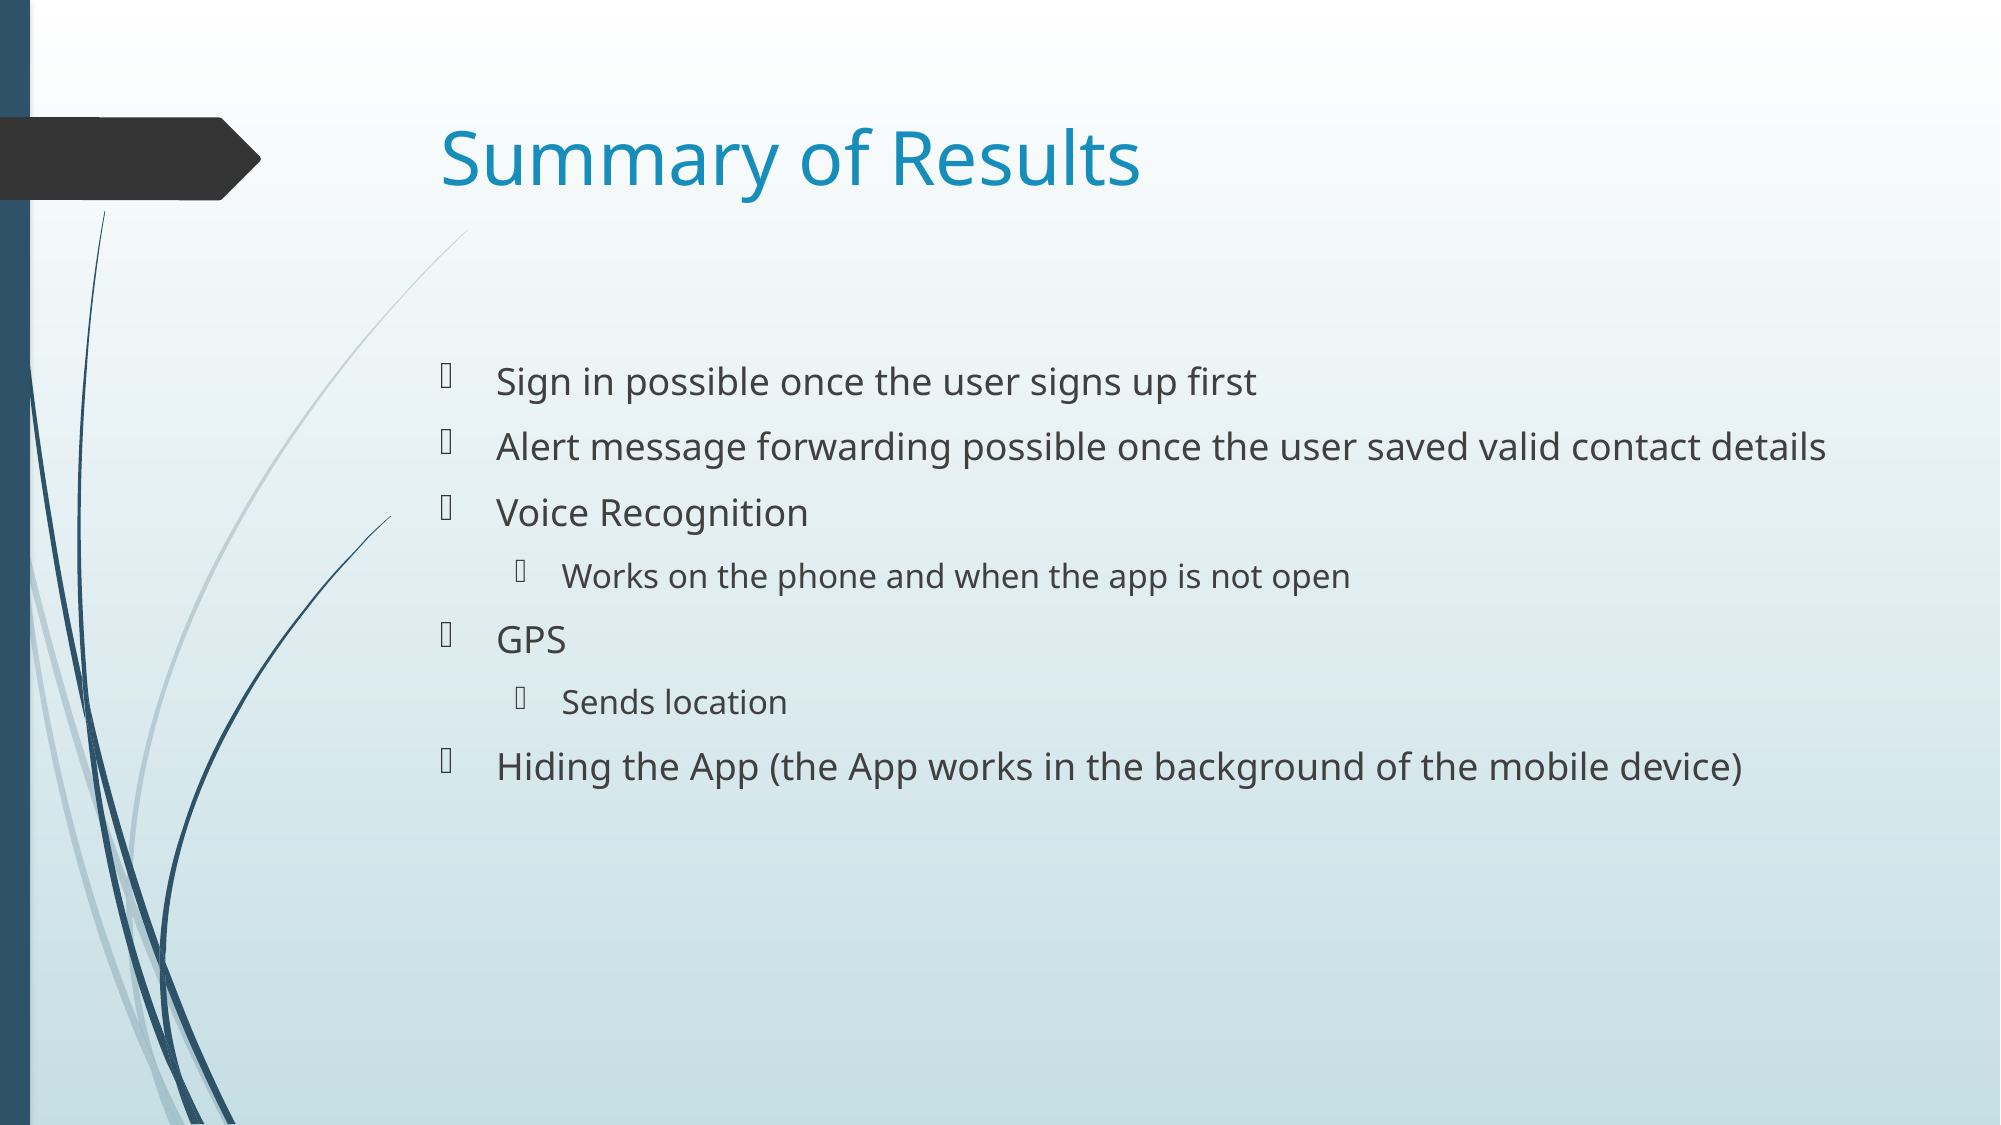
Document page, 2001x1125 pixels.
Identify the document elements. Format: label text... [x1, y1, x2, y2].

list Sign in possible once the user signs up first Alert message forwarding possible once the user saved valid contact details Voice Recognition Works on the phone and when the app is not open GPS Sends location Hiding the App (the App works in the background of the mobile device) [424, 350, 1888, 970]
title Summary of Results [425, 102, 1888, 313]
